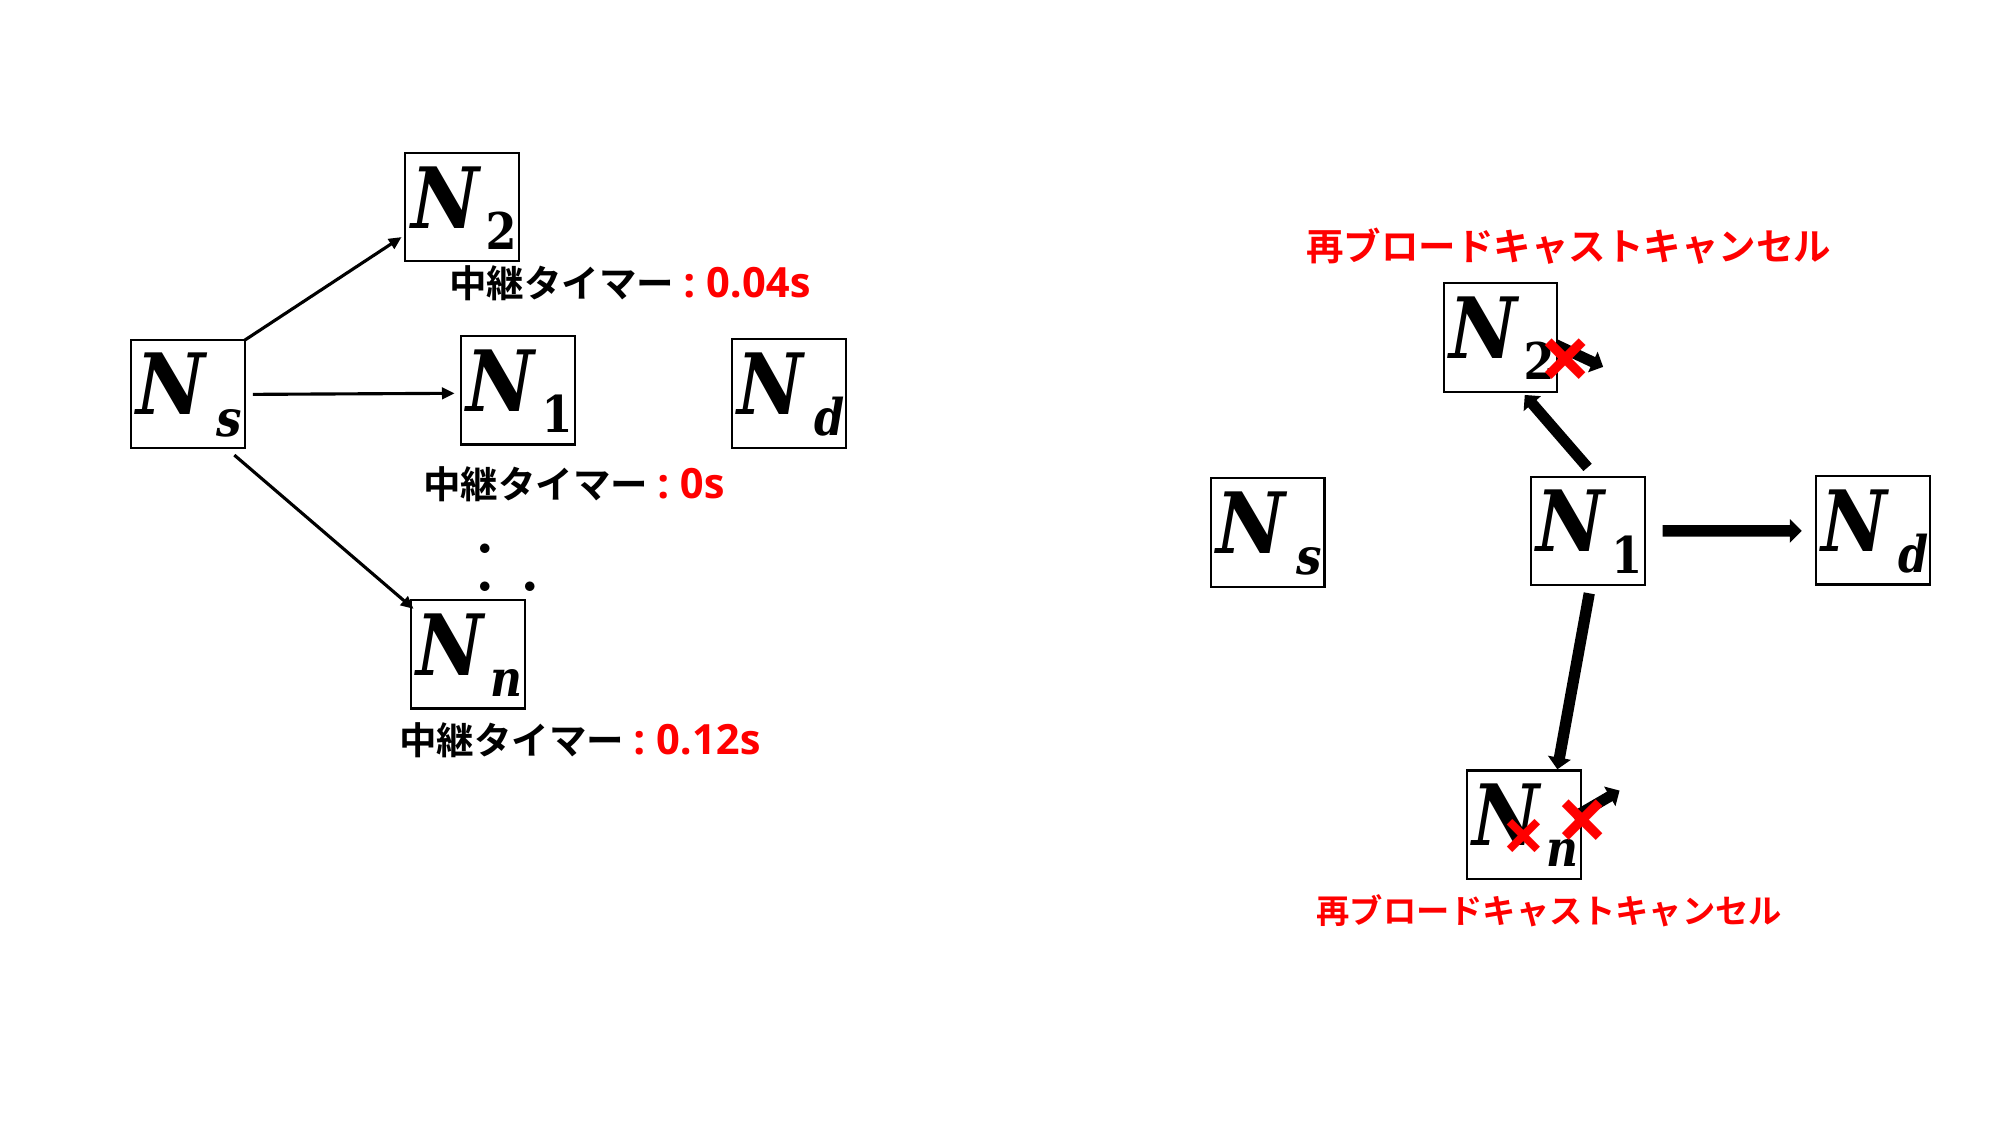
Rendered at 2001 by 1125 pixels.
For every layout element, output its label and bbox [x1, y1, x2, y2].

text_box [131, 154, 845, 817]
text_box [1211, 215, 1930, 939]
